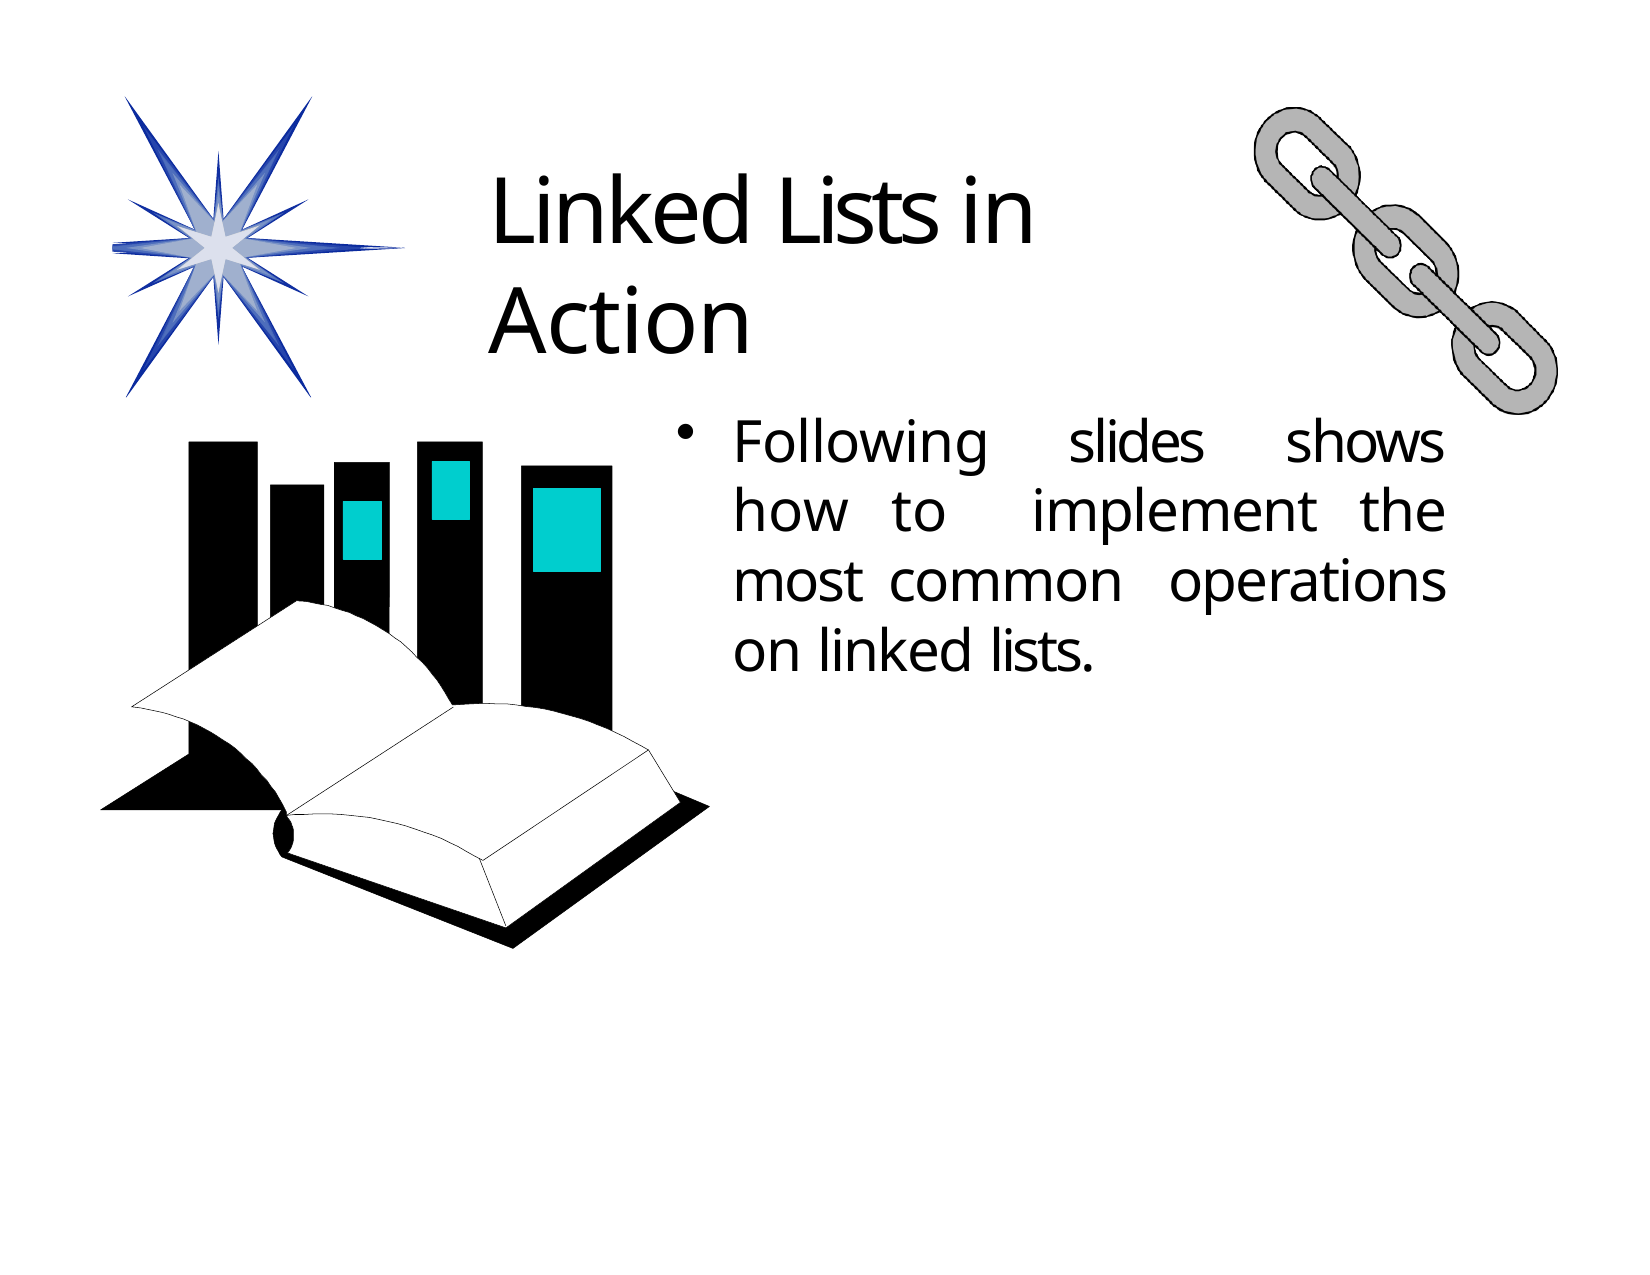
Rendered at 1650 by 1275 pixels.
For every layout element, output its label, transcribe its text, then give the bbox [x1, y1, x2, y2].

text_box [112, 96, 406, 398]
title Linked Lists in Action [486, 149, 1253, 372]
text_box Following slides shows how to implement the most common operations on linked lists. [673, 401, 1448, 684]
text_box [99, 441, 710, 950]
text_box [1253, 107, 1558, 415]
